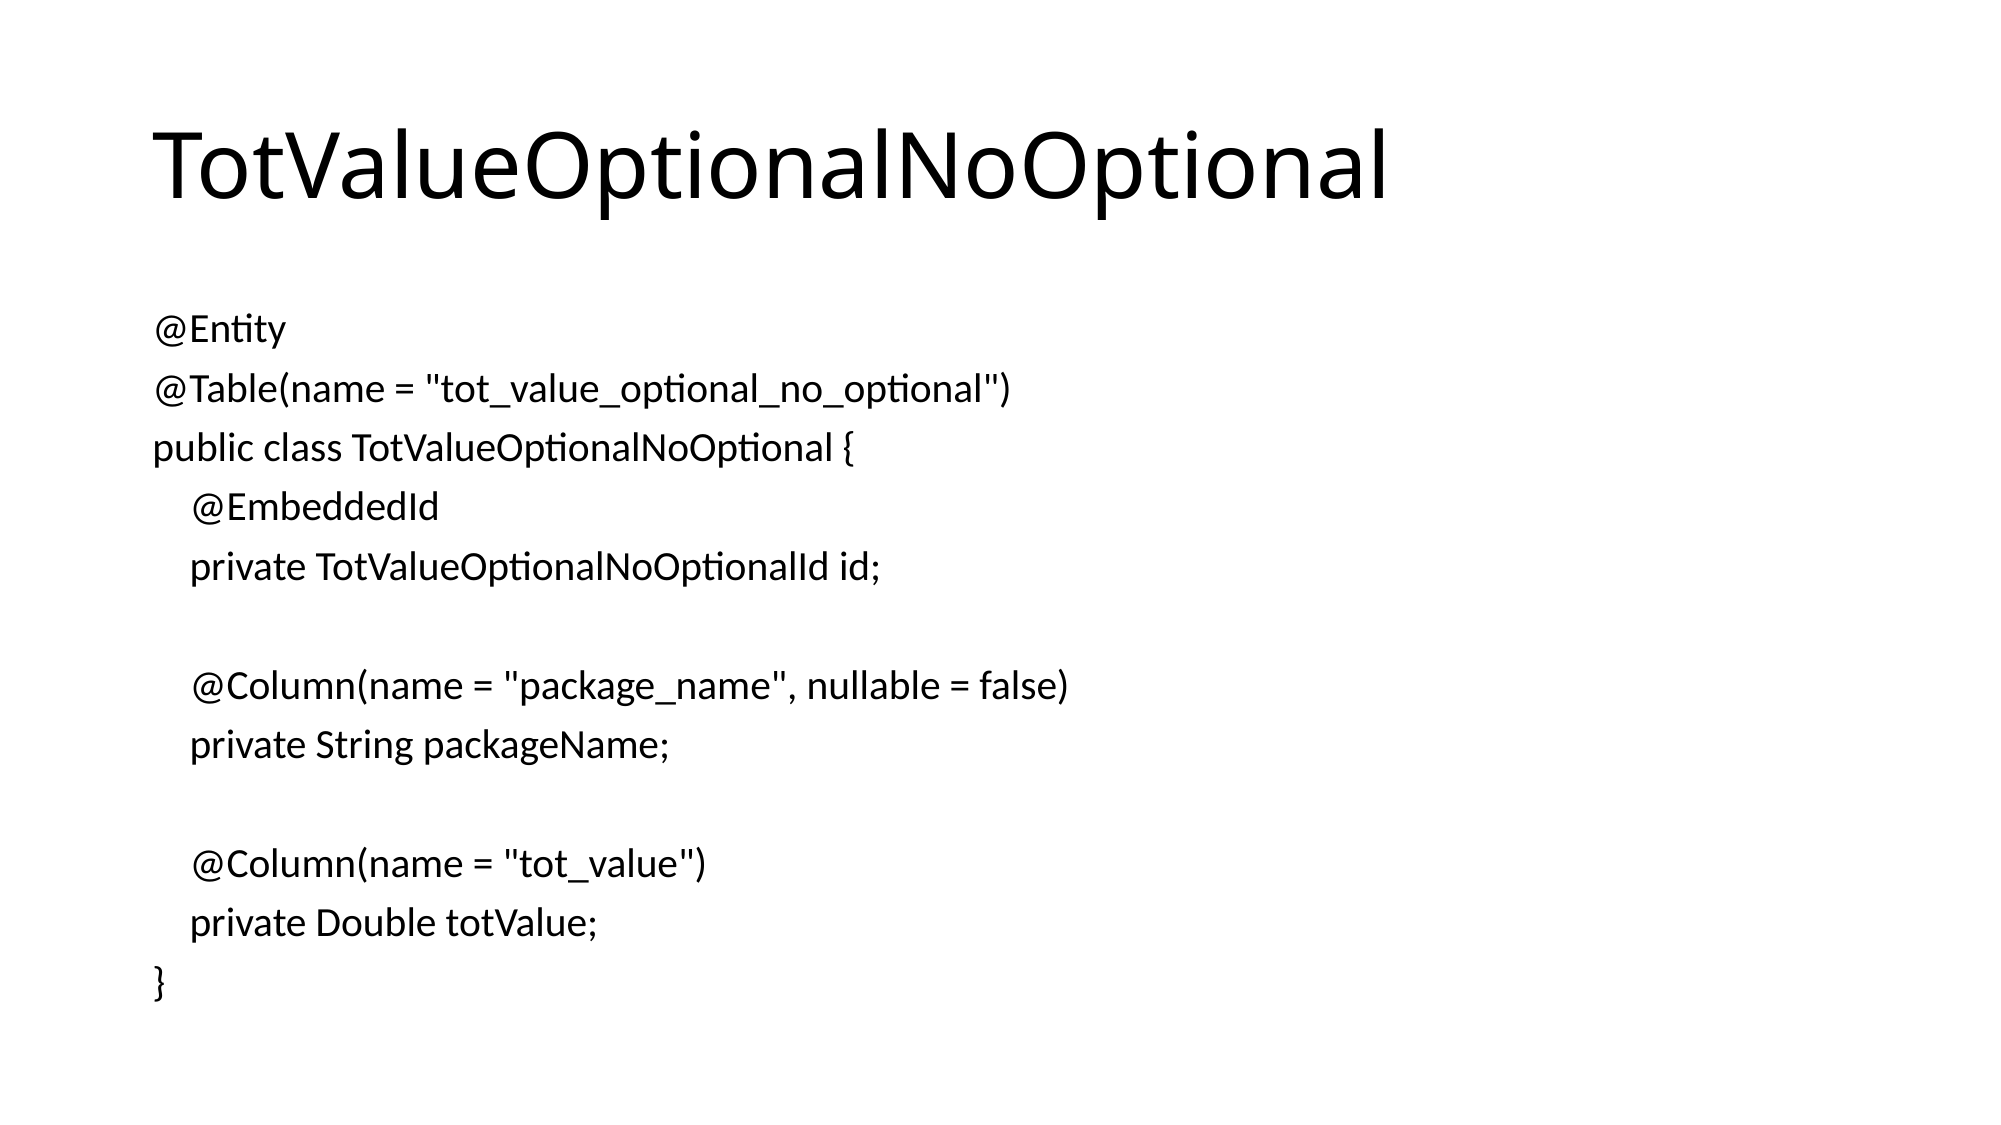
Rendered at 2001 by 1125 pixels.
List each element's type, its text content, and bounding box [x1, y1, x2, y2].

list @Entity @Table(name = "tot_value_optional_no_optional") public class TotValueOptionalNoOptional { @EmbeddedId private TotValueOptionalNoOptionalId id; @Column(name = "package_name", nullable = false) private String packageName; @Column(name = "tot_value") private Double totValue; } [137, 299, 1863, 1014]
title TotValueOptionalNoOptional [137, 59, 1863, 278]
